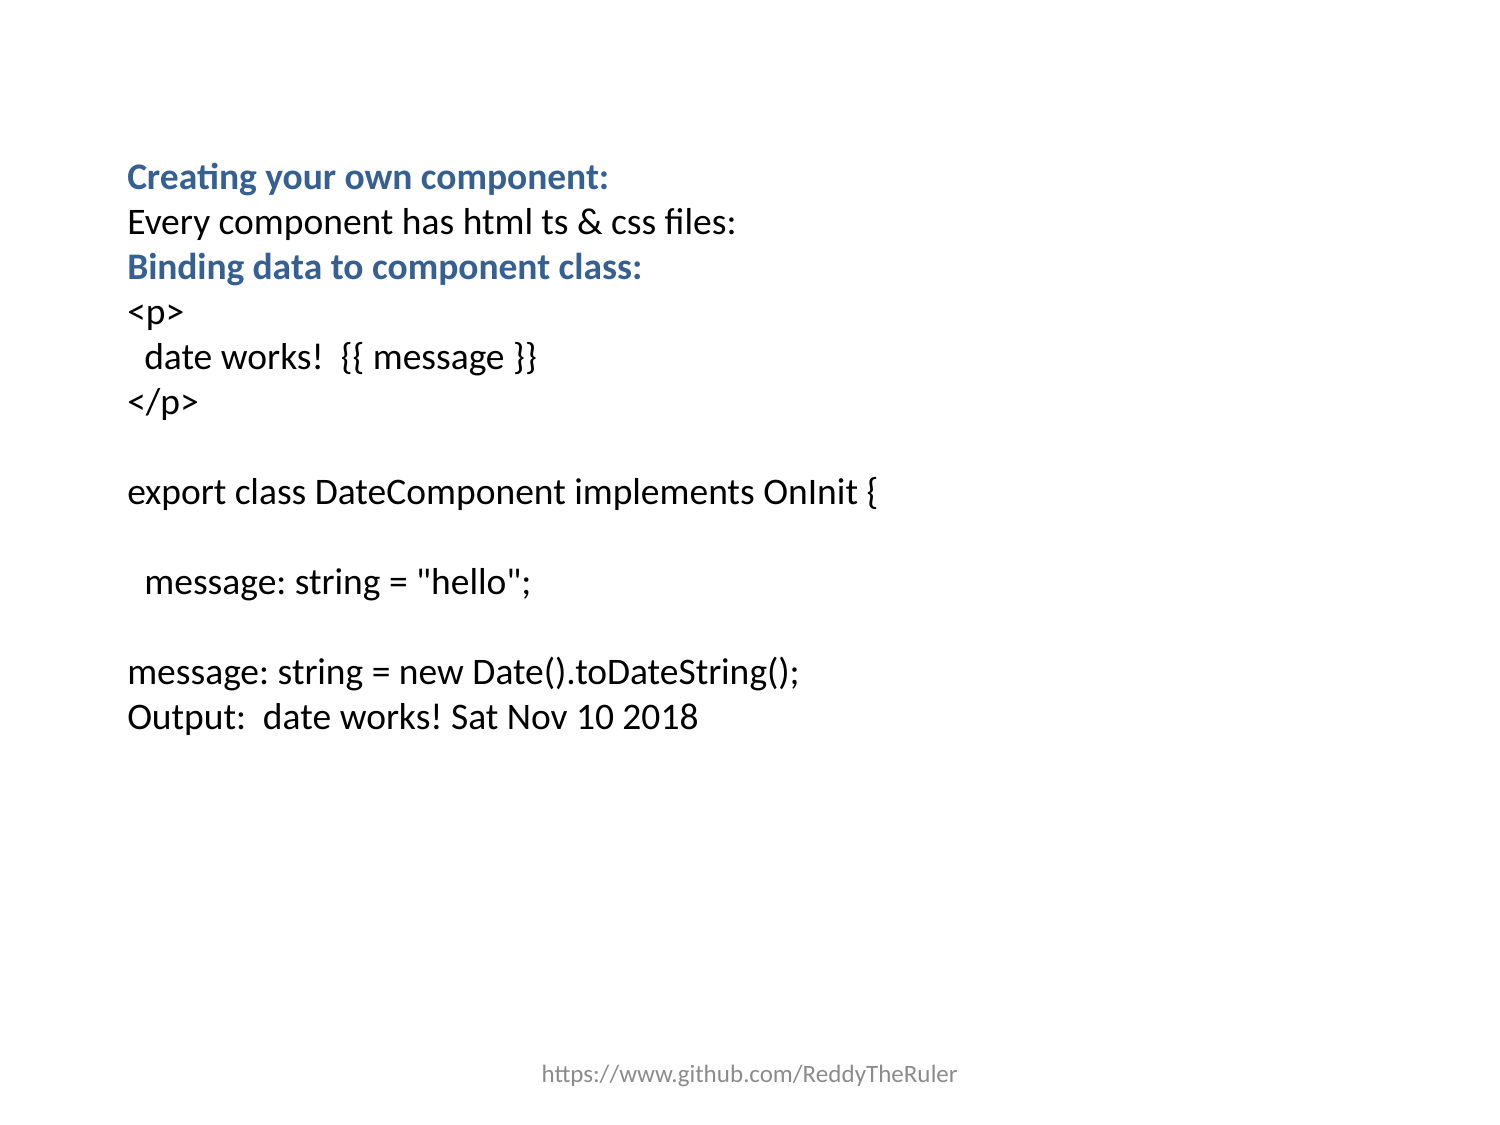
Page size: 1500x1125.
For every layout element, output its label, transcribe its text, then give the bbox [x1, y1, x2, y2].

text_box Creating your own component: Every component has html ts & css files: Binding data to component class: <p> date works! {{ message }} </p> export class DateComponent implements OnInit { message: string = "hello"; message: string = new Date().toDateString(); Output: date works! Sat Nov 10 2018 [112, 99, 1275, 790]
footer https://www.github.com/ReddyTheRuler [512, 1042, 988, 1103]
